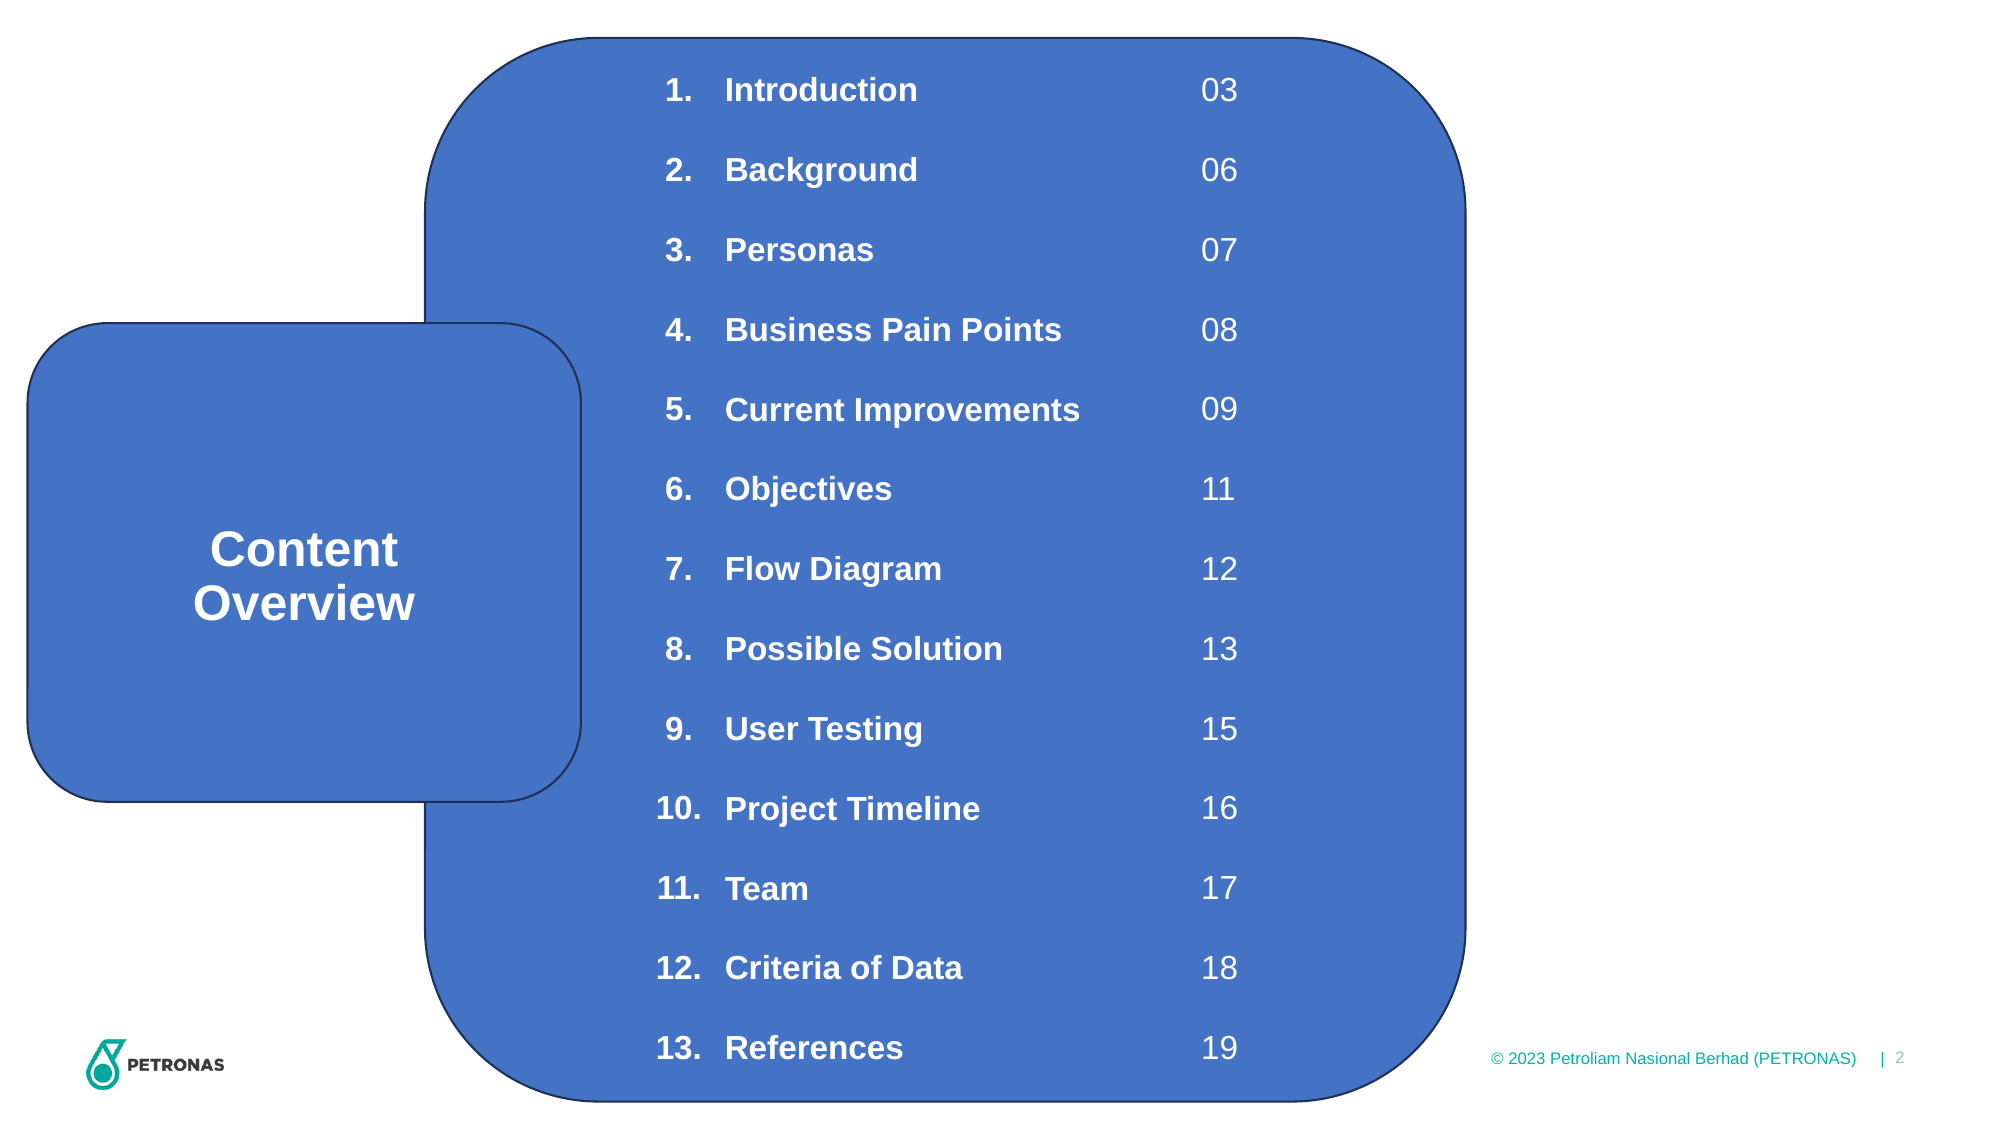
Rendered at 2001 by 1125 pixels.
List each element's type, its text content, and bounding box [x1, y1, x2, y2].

text_box [423, 36, 1467, 1103]
list 1. 2. 3. 4. 5. 6. 7. 8. 9. 10. 11. 12. 13. [636, 60, 707, 1087]
slide_number 2 [1874, 1027, 1905, 1088]
list Introduction Background Personas Business Pain Points Current Improvements Objectives Flow Diagram Possible Solution User Testing Project Timeline Team Criteria of Data References [709, 60, 1329, 1088]
title Content Overview [81, 515, 527, 719]
text_box [26, 322, 582, 803]
picture [86, 1039, 224, 1090]
list 03 06 07 08 09 11 12 13 15 16 17 18 19 [1186, 60, 1256, 1087]
